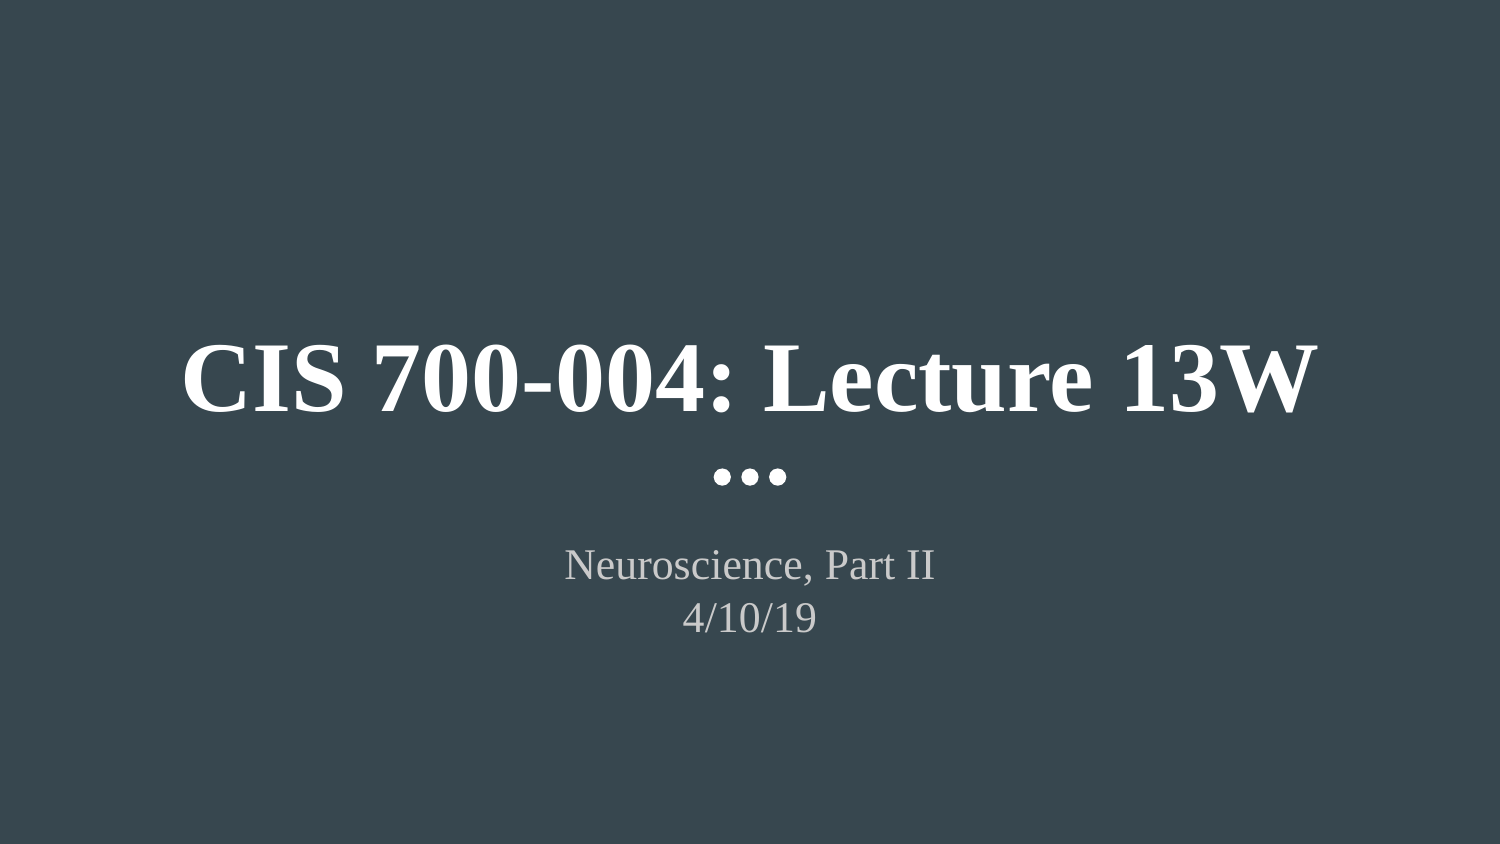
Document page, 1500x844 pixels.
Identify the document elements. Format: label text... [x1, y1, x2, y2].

subtitle Neuroscience, Part II 4/10/19 [110, 520, 1390, 651]
title CIS 700-004: Lecture 13W [110, 162, 1390, 447]
